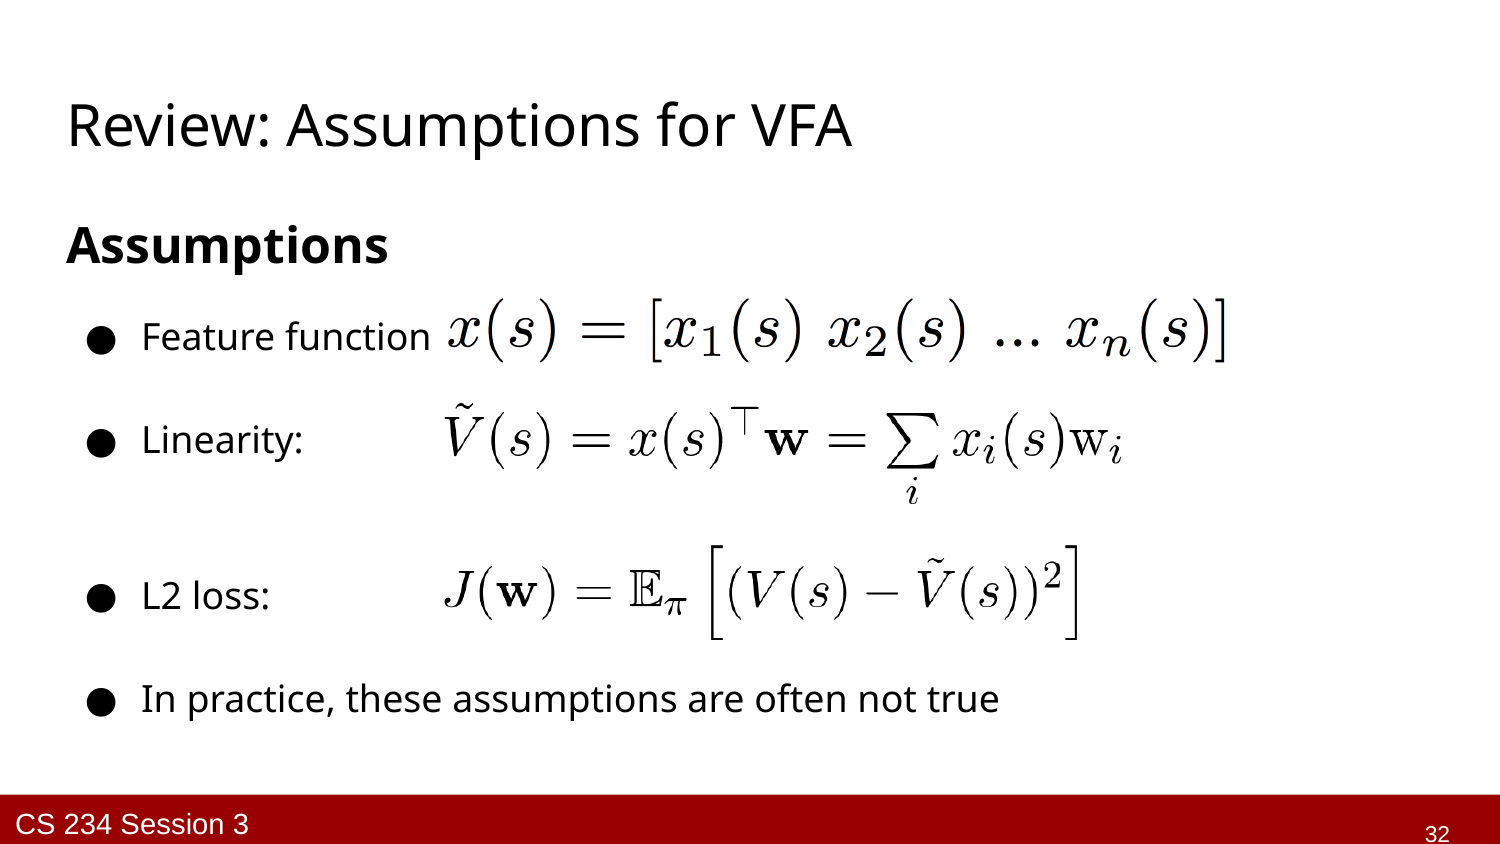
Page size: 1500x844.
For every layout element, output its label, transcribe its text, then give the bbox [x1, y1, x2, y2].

slide_number CS 234 Session 3 [0, 796, 472, 844]
picture [431, 279, 1246, 374]
picture [444, 545, 1077, 640]
picture [444, 402, 1121, 504]
list Assumptions Feature function: Linearity: L2 loss: In practice, these assumptions are often not true [51, 189, 1449, 750]
slide_number ‹#› [1383, 793, 1492, 844]
title Review: Assumptions for VFA [51, 72, 1449, 167]
